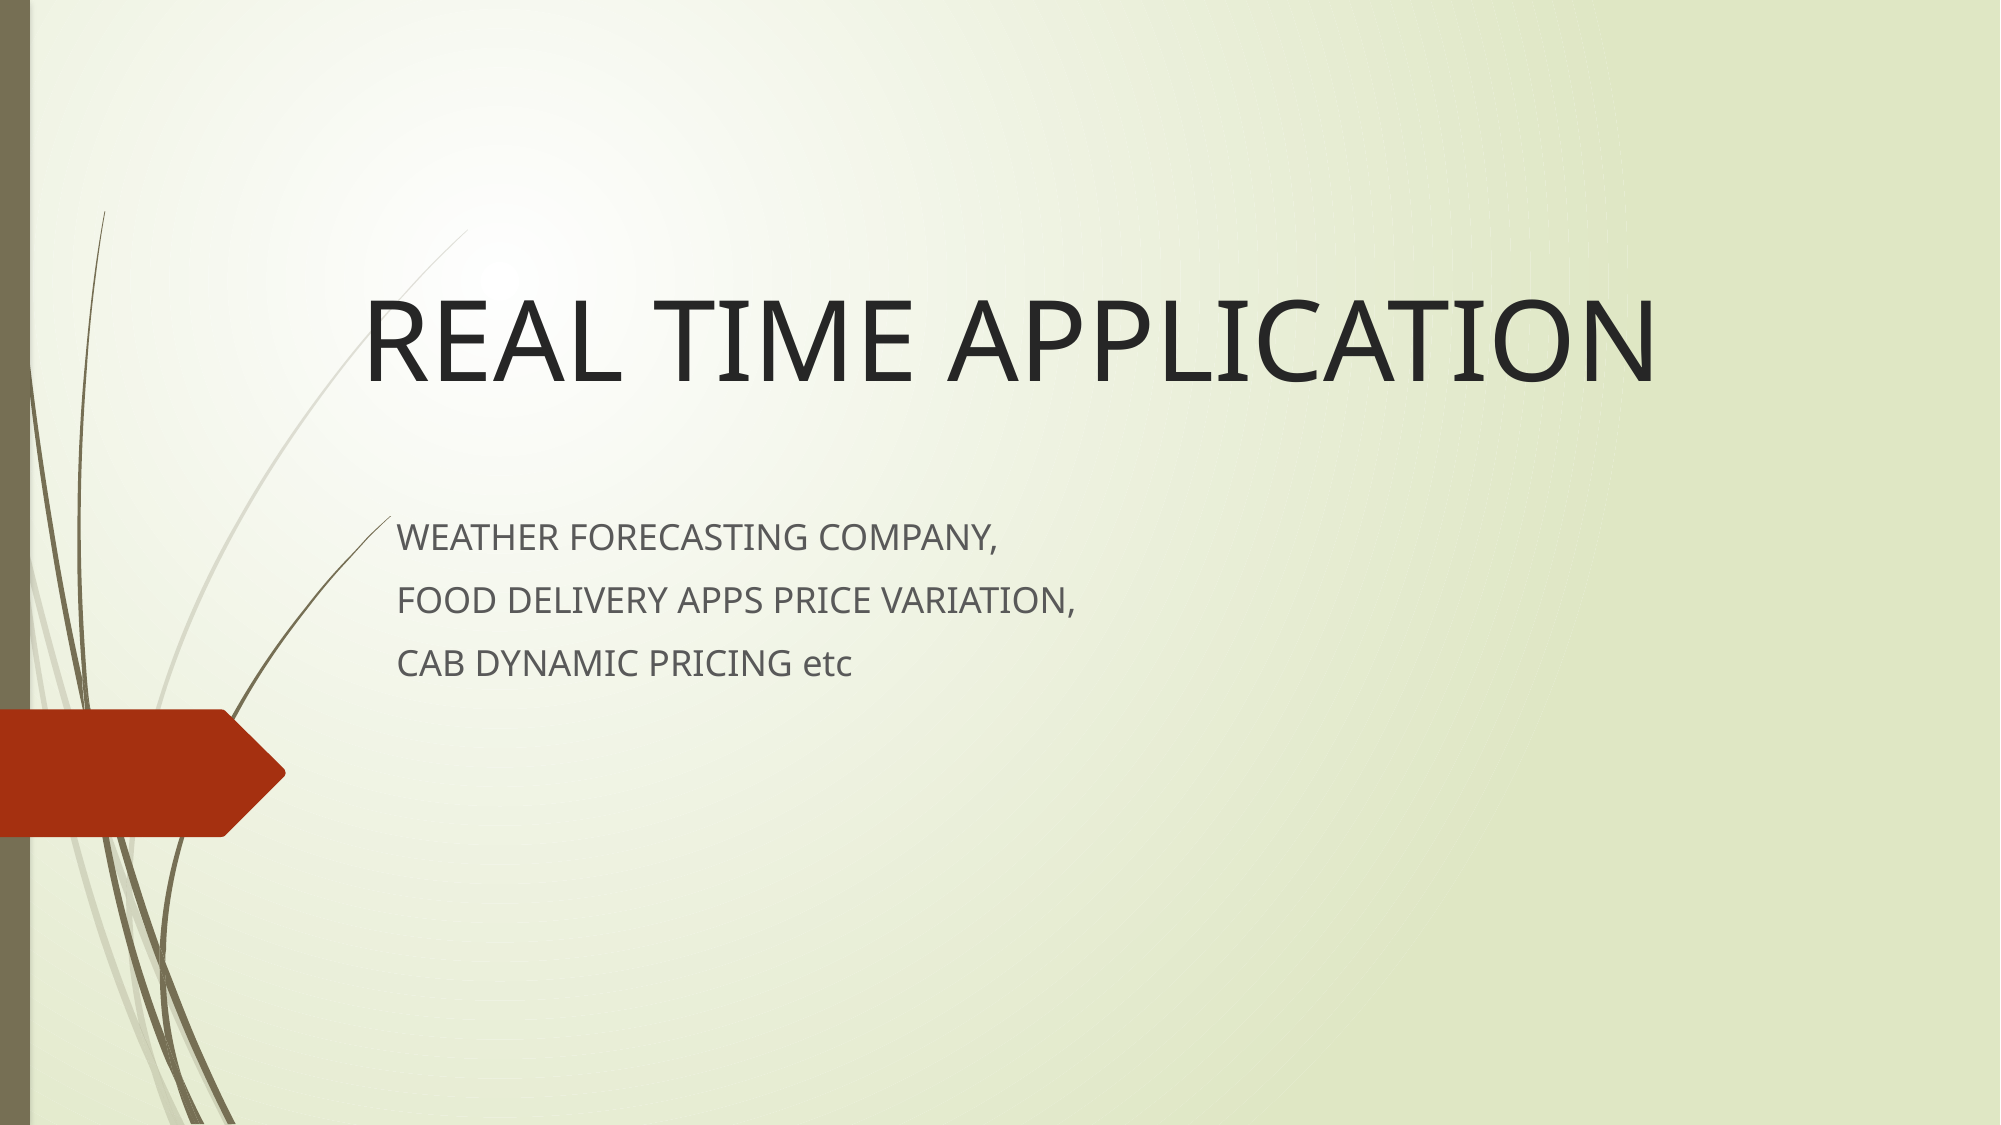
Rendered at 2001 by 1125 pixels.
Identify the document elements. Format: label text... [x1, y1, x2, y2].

subtitle WEATHER FORECASTING COMPANY, FOOD DELIVERY APPS PRICE VARIATION, CAB DYNAMIC PRICING etc [381, 506, 1844, 692]
title REAL TIME APPLICATION [345, 39, 1809, 411]
